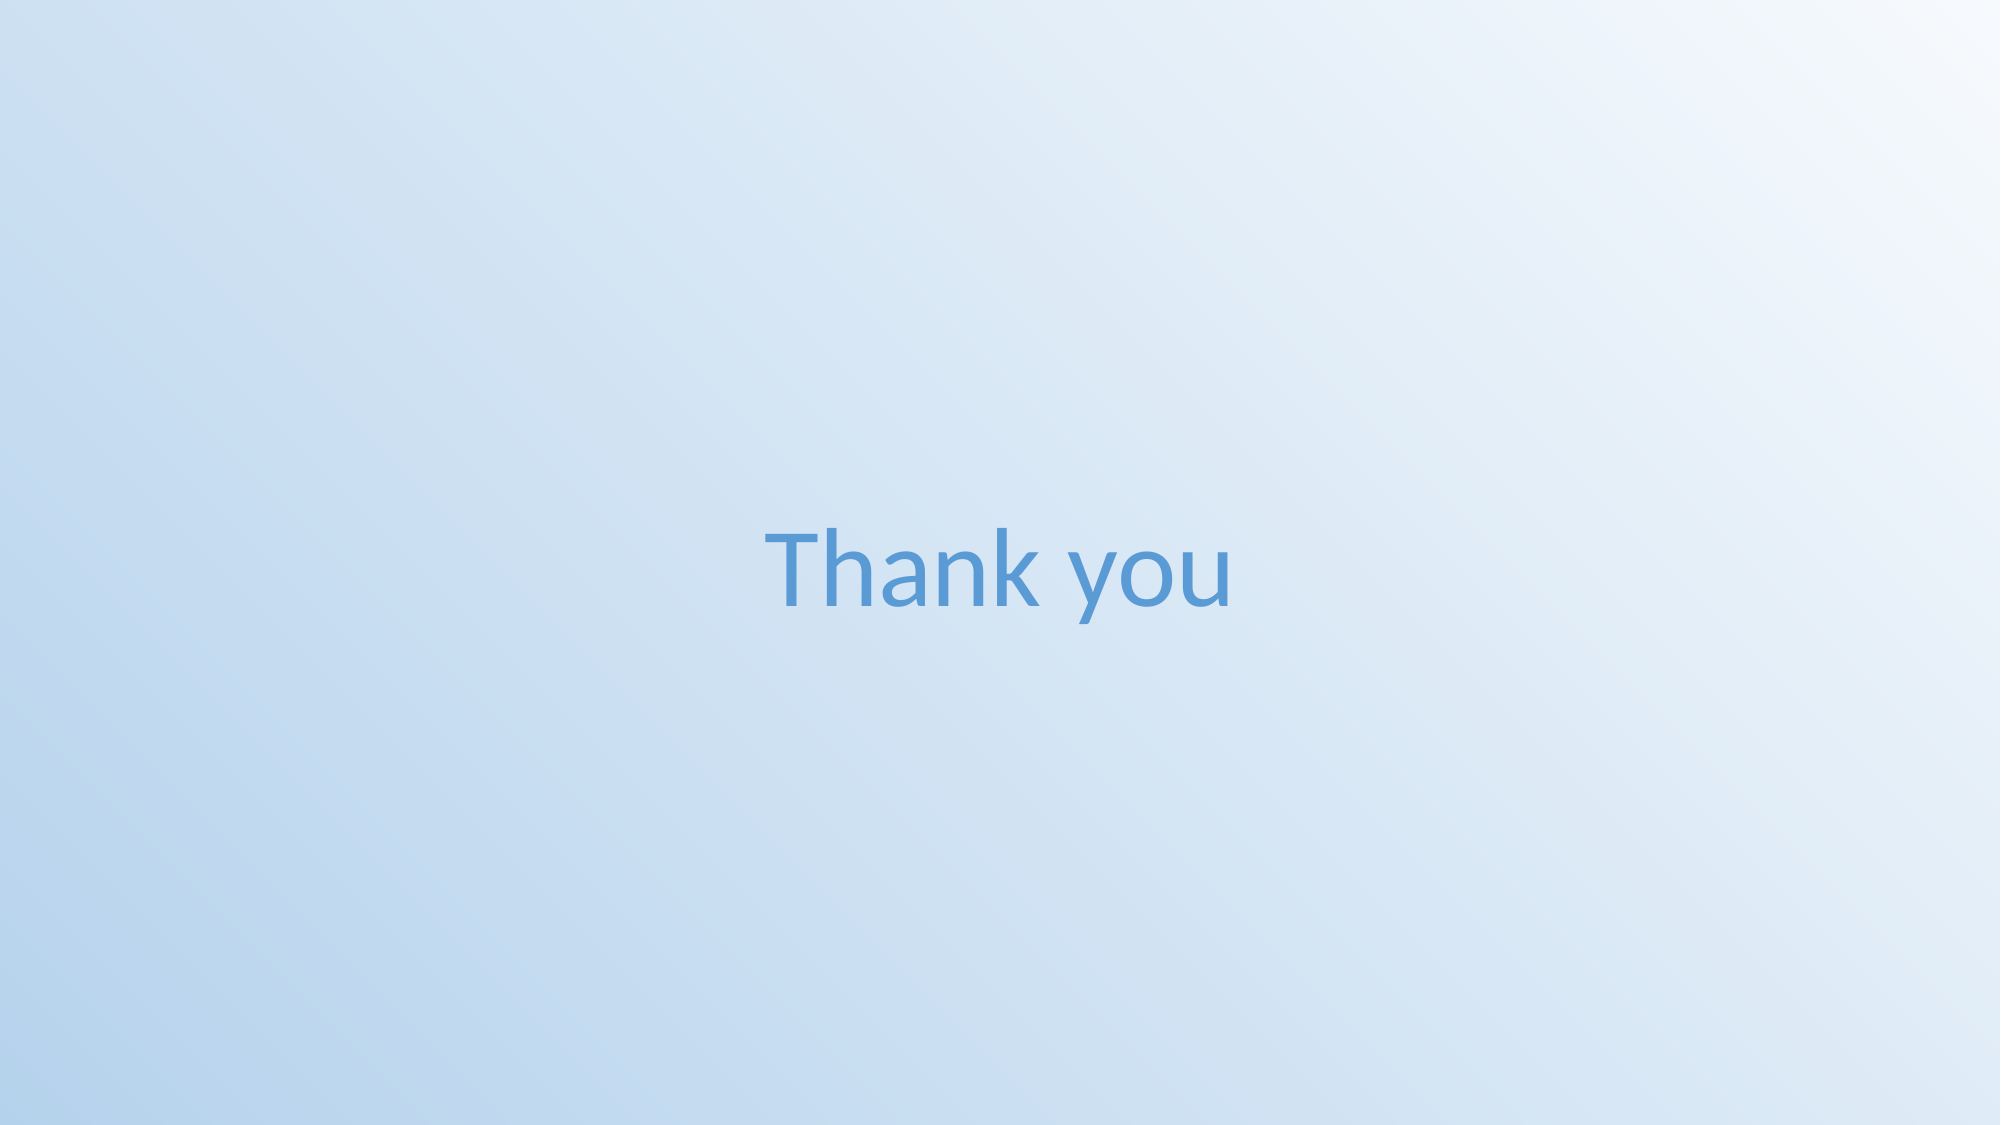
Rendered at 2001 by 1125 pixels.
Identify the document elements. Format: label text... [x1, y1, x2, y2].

text_box Thank you [749, 486, 1251, 637]
